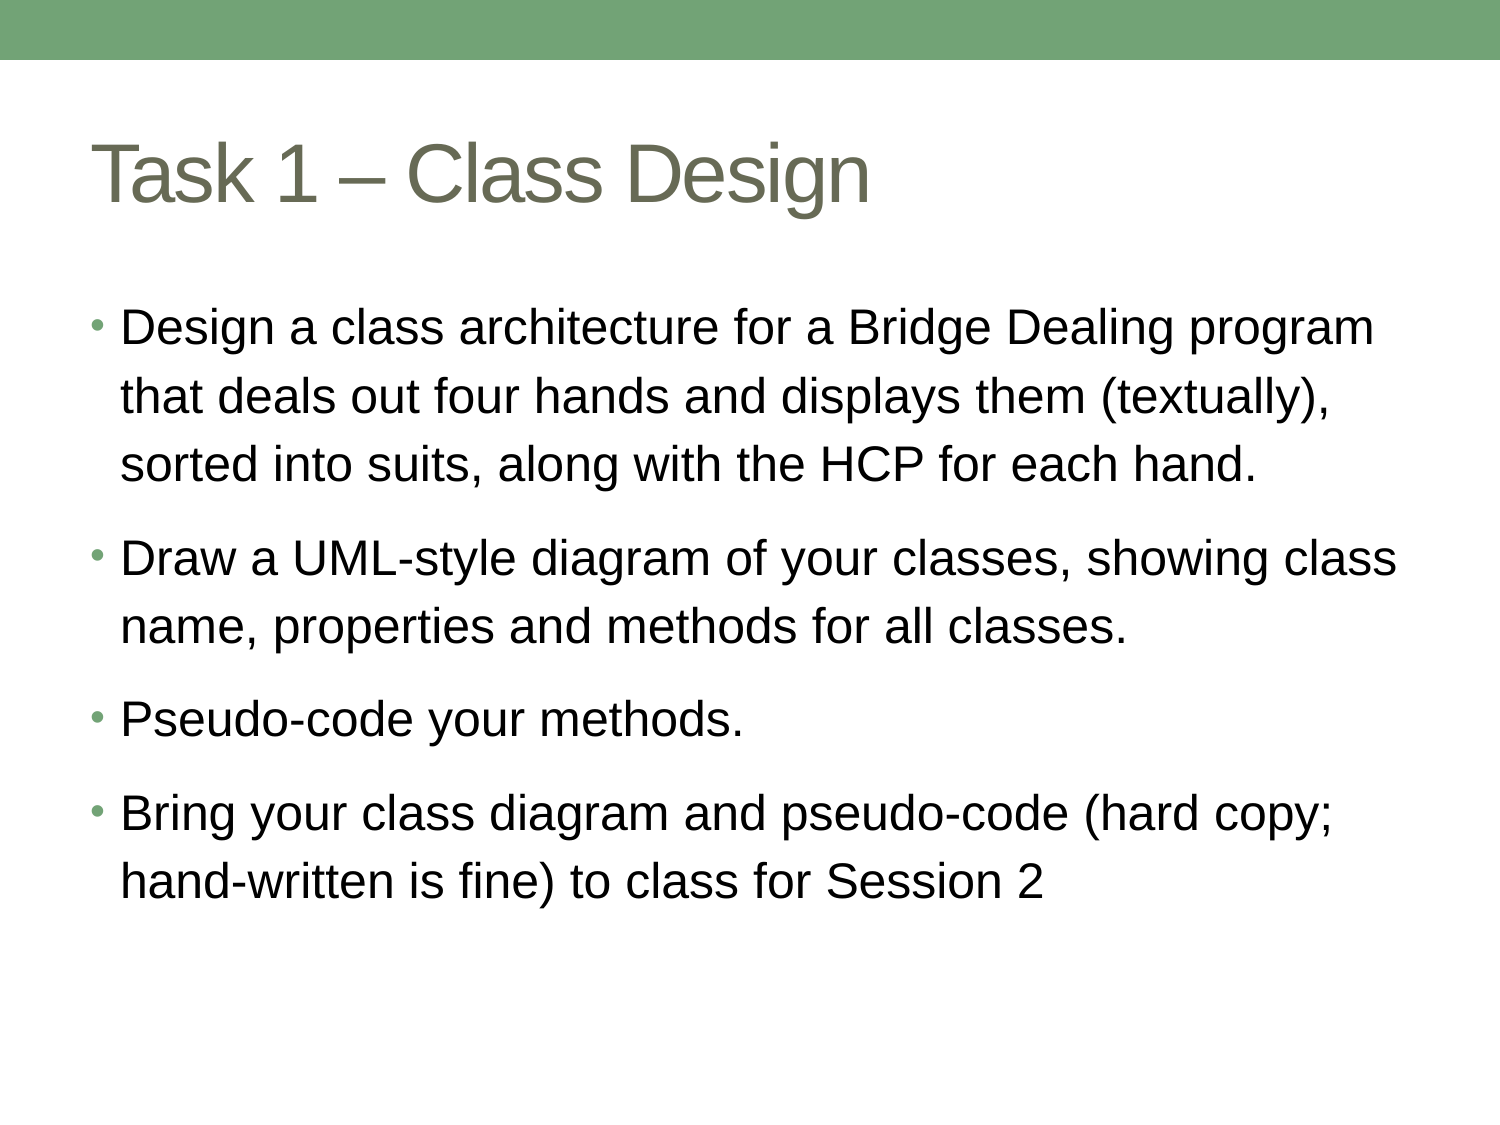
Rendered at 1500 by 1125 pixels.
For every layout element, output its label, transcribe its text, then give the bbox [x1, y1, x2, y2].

title Task 1 – Class Design [75, 87, 1425, 250]
list Design a class architecture for a Bridge Dealing program that deals out four hands and displays them (textually), sorted into suits, along with the HCP for each hand. Draw a UML-style diagram of your classes, showing class name, properties and methods for all classes. Pseudo-code your methods. Bring your class diagram and pseudo-code (hard copy; hand-written is fine) to class for Session 2 [75, 278, 1425, 1079]
